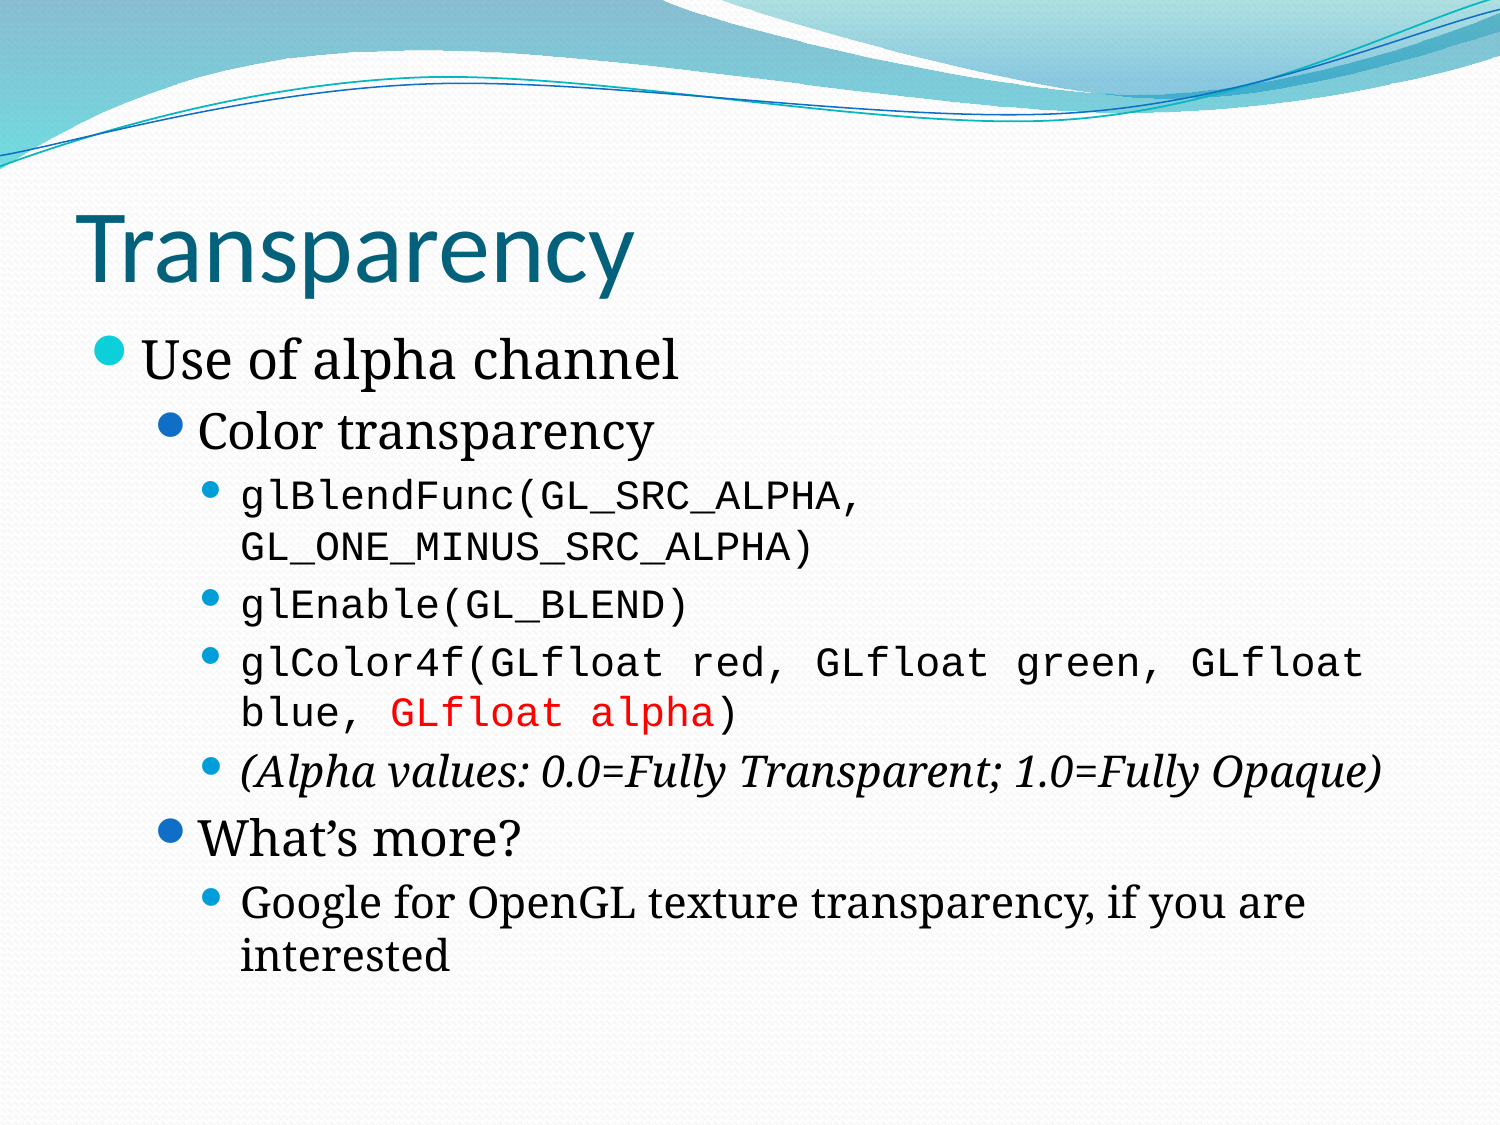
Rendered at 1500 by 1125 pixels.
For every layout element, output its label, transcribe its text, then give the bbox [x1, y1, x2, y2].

list Use of alpha channel Color transparency glBlendFunc(GL_SRC_ALPHA, GL_ONE_MINUS_SRC_ALPHA) glEnable(GL_BLEND) glColor4f(GLfloat red, GLfloat green, GLfloat blue, GLfloat alpha) (Alpha values: 0.0=Fully Transparent; 1.0=Fully Opaque) What’s more? Google for OpenGL texture transparency, if you are interested [74, 317, 1463, 1038]
title Transparency [74, 115, 1426, 304]
